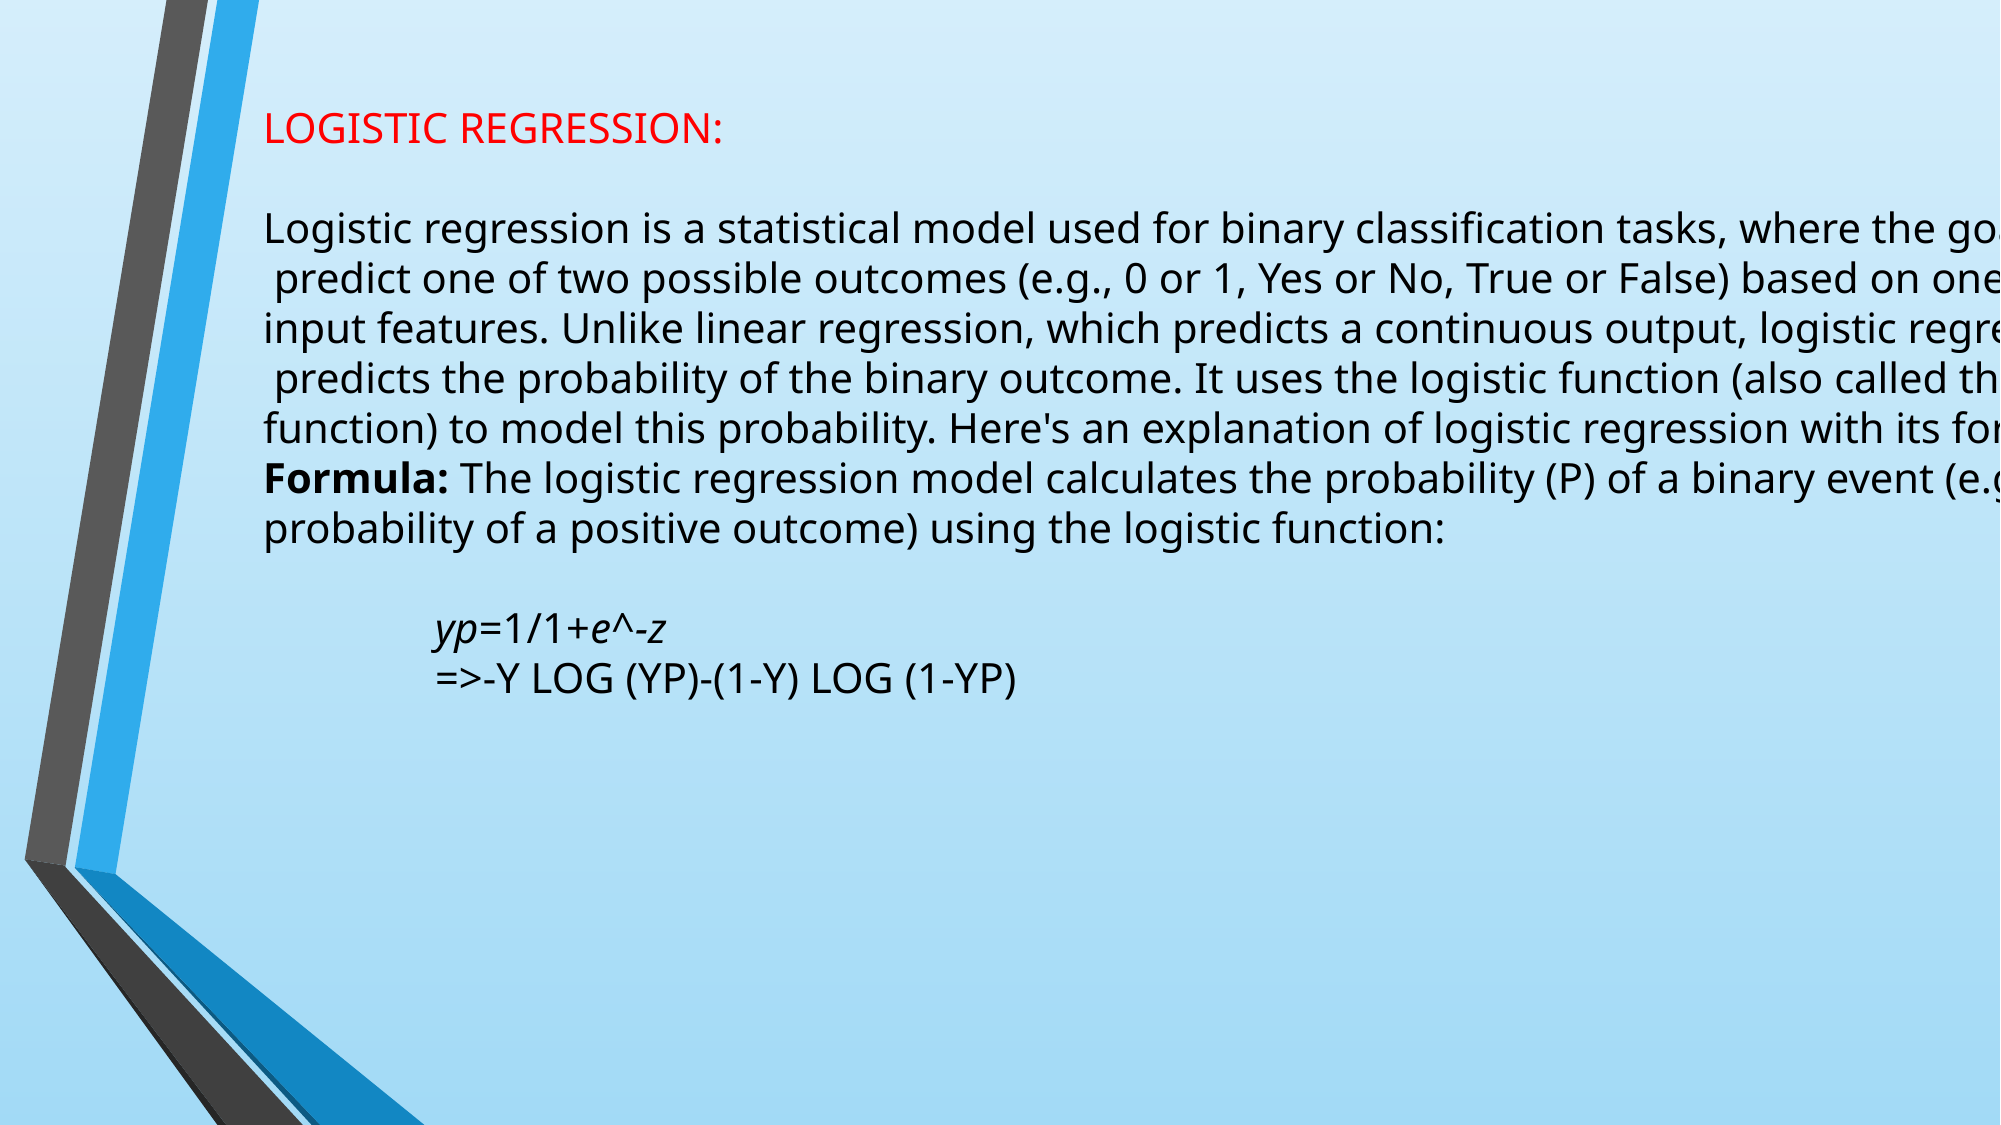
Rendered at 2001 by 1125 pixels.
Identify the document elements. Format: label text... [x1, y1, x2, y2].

text_box LOGISTIC REGRESSION: Logistic regression is a statistical model used for binary classification tasks, where the goal is to predict one of two possible outcomes (e.g., 0 or 1, Yes or No, True or False) based on one or more input features. Unlike linear regression, which predicts a continuous output, logistic regression predicts the probability of the binary outcome. It uses the logistic function (also called the sigmoid function) to model this probability. Here's an explanation of logistic regression with its formula: Formula: The logistic regression model calculates the probability (P) of a binary event (e.g., the probability of a positive outcome) using the logistic function: yp=1/1+e^-z​ =>-Y LOG (YP)-(1-Y) LOG (1-YP) [248, 94, 2000, 810]
